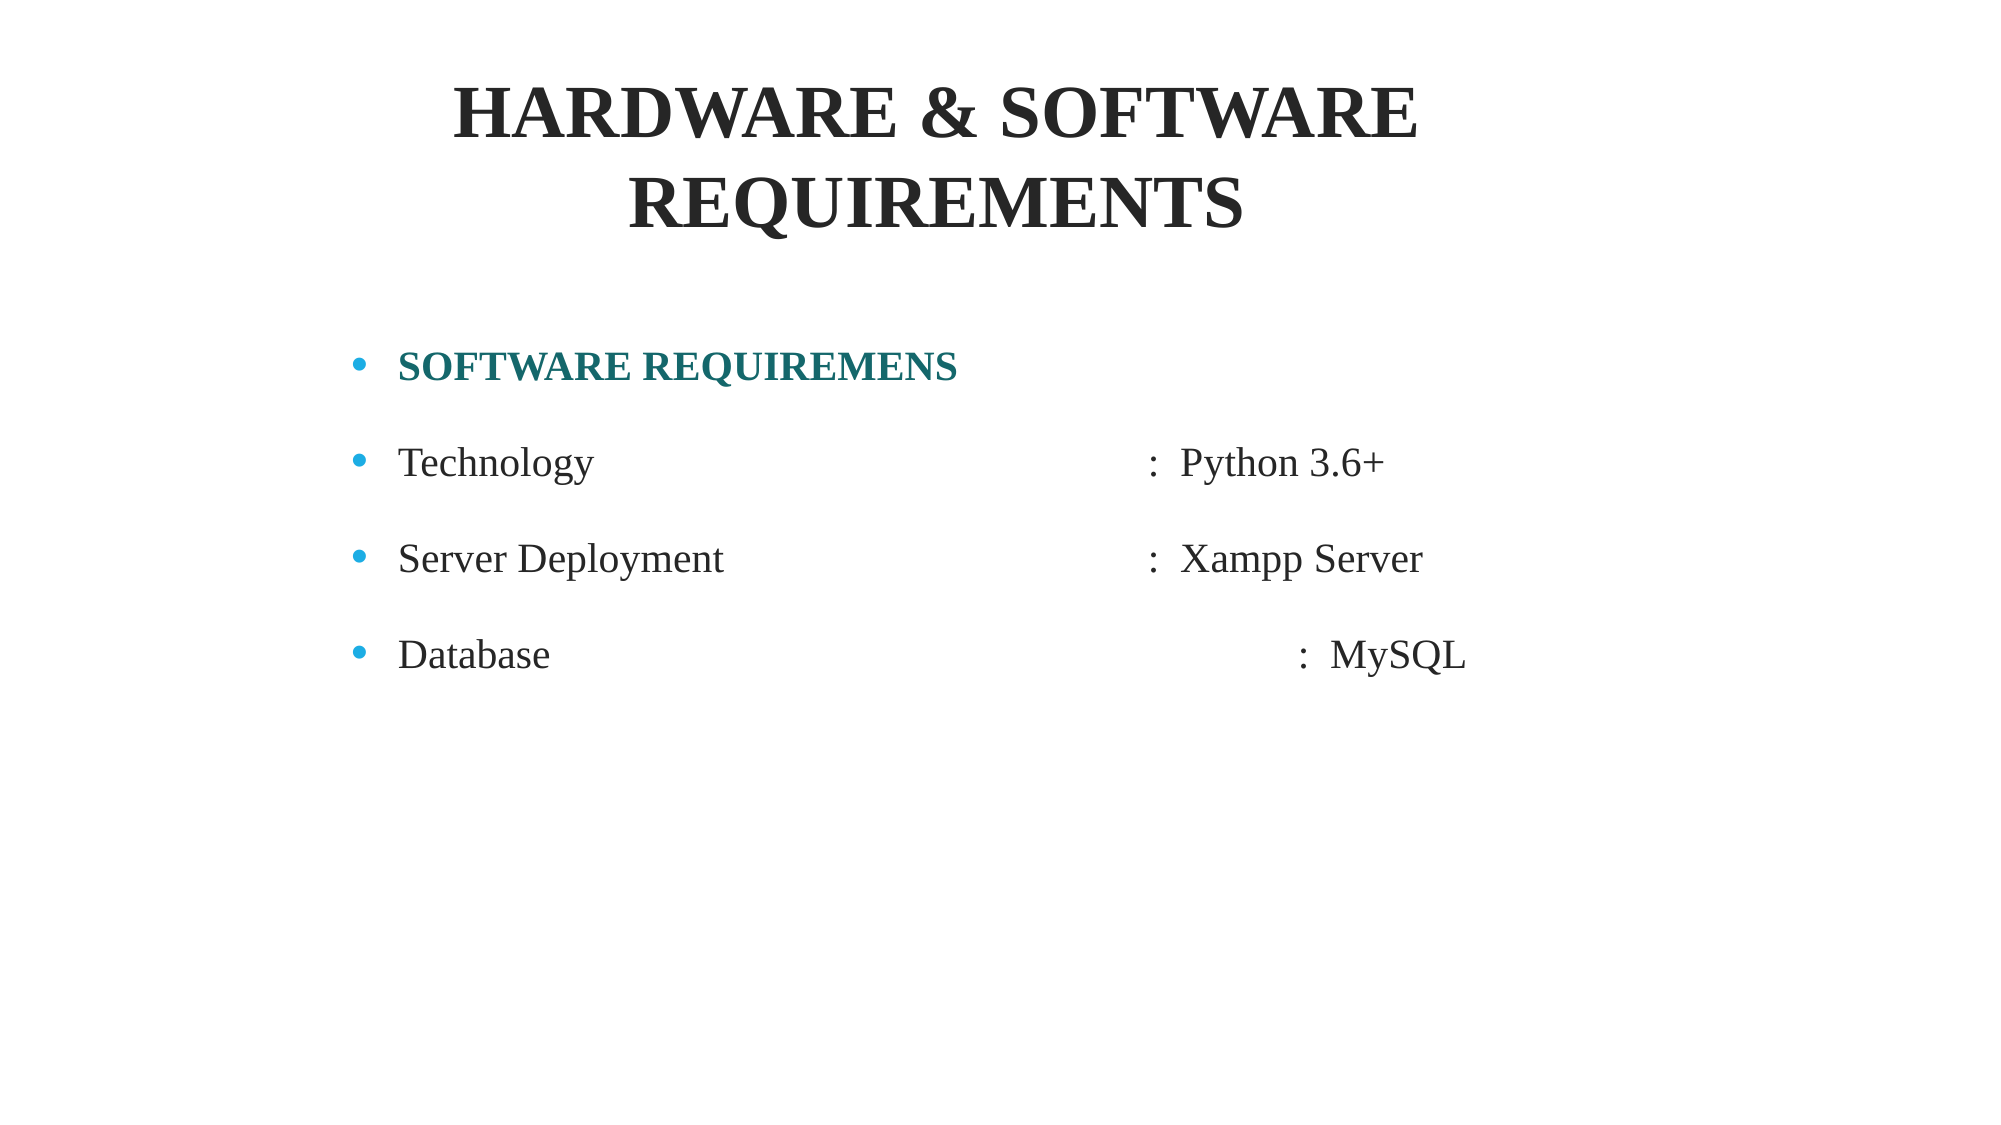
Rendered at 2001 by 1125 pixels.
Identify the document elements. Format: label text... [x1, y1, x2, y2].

text_box SOFTWARE REQUIREMENS Technology : Python 3.6+ Server Deployment : Xampp Server Database : MySQL [336, 306, 1621, 687]
text_box HARDWARE & SOFTWARE REQUIREMENTS [221, 55, 1653, 245]
